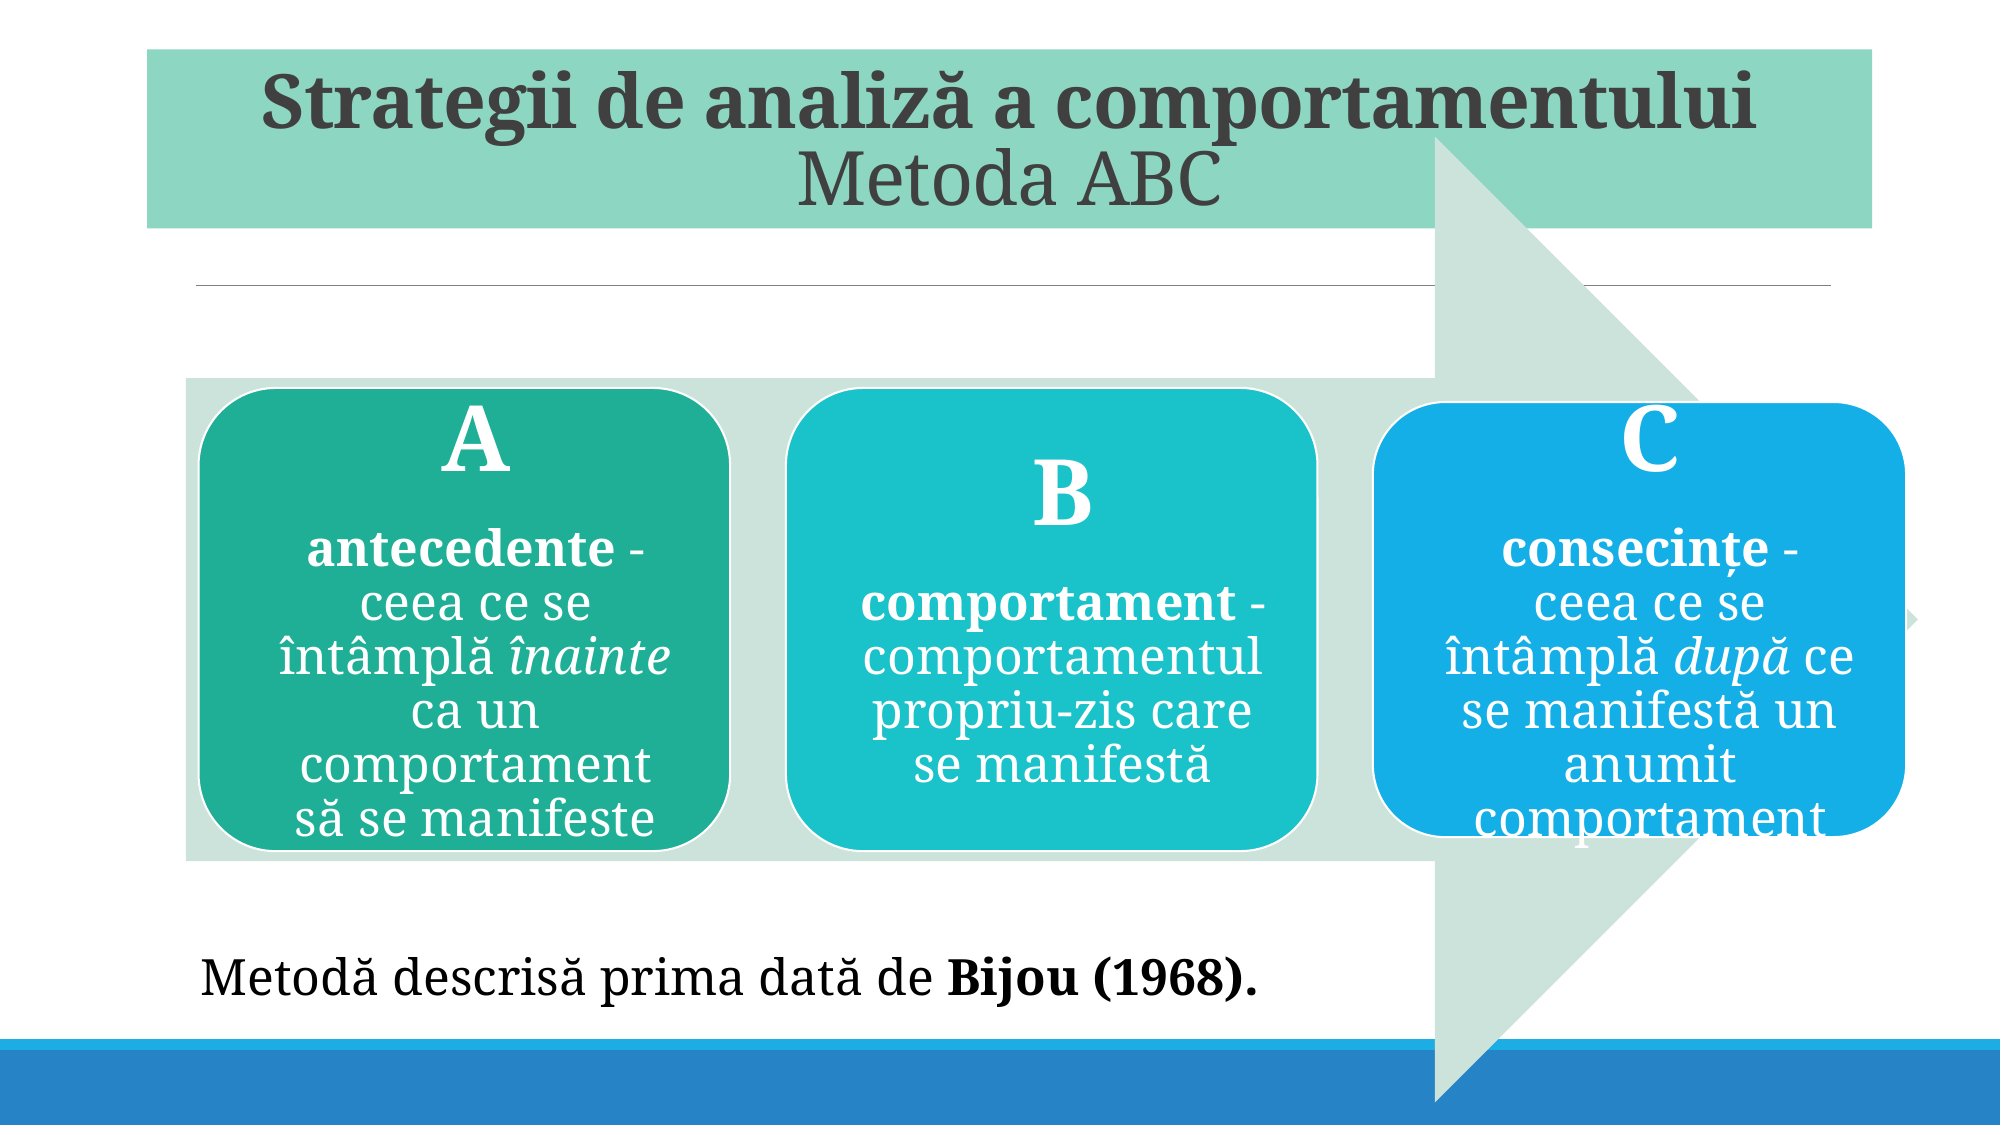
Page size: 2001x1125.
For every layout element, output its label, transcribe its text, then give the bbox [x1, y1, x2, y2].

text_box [185, 136, 1919, 1104]
title Strategii de analiză a comportamentului Metoda ABC [147, 49, 1873, 229]
